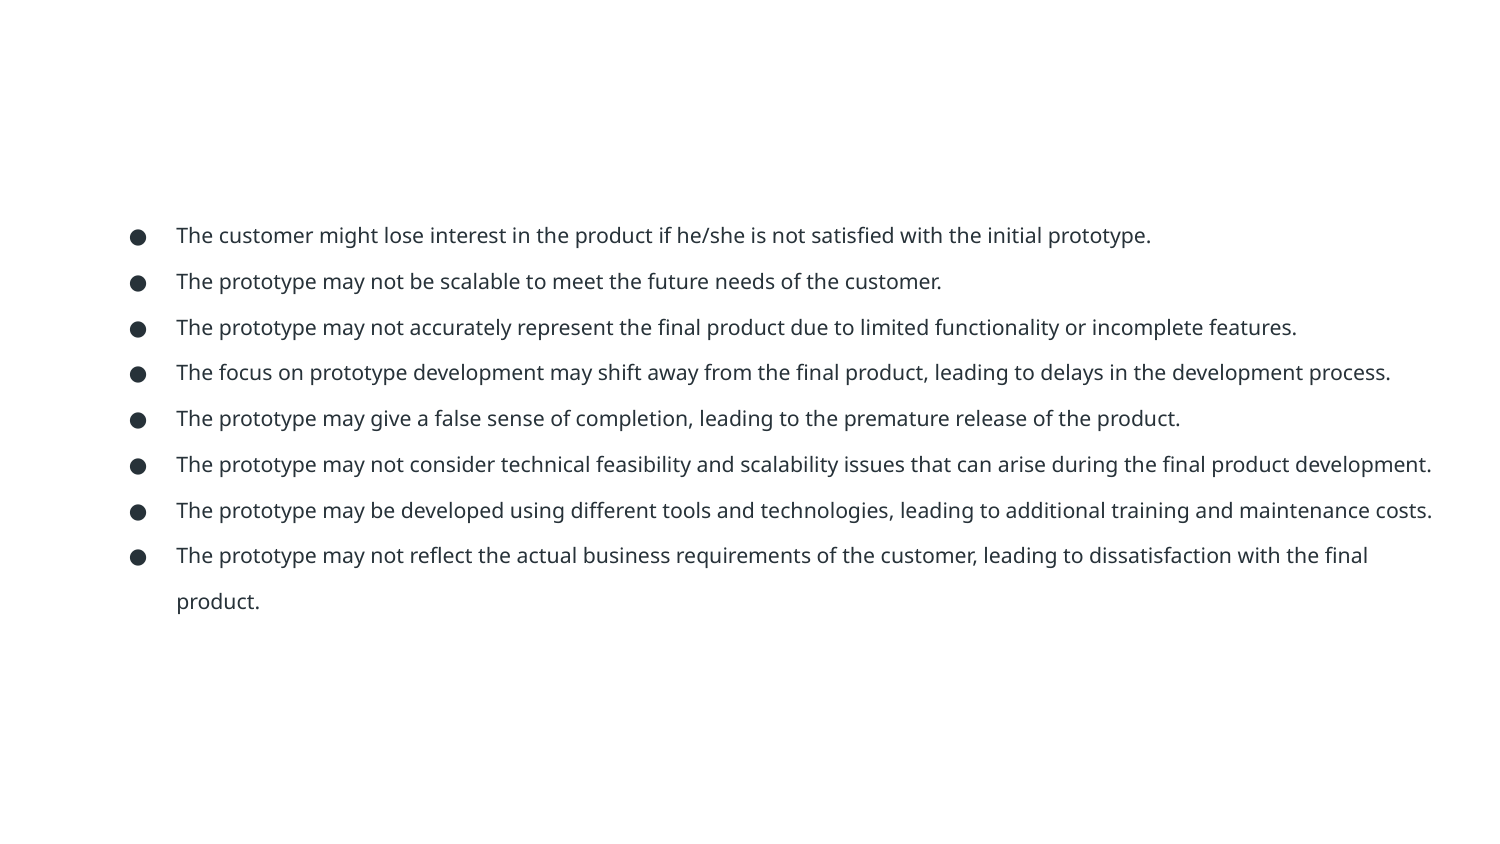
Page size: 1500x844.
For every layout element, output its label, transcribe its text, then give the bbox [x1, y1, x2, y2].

list The customer might lose interest in the product if he/she is not satisfied with the initial prototype. The prototype may not be scalable to meet the future needs of the customer. The prototype may not accurately represent the final product due to limited functionality or incomplete features. The focus on prototype development may shift away from the final product, leading to delays in the development process. The prototype may give a false sense of completion, leading to the premature release of the product. The prototype may not consider technical feasibility and scalability issues that can arise during the final product development. The prototype may be developed using different tools and technologies, leading to additional training and maintenance costs. The prototype may not reflect the actual business requirements of the customer, leading to dissatisfaction with the final product. [51, 189, 1449, 750]
